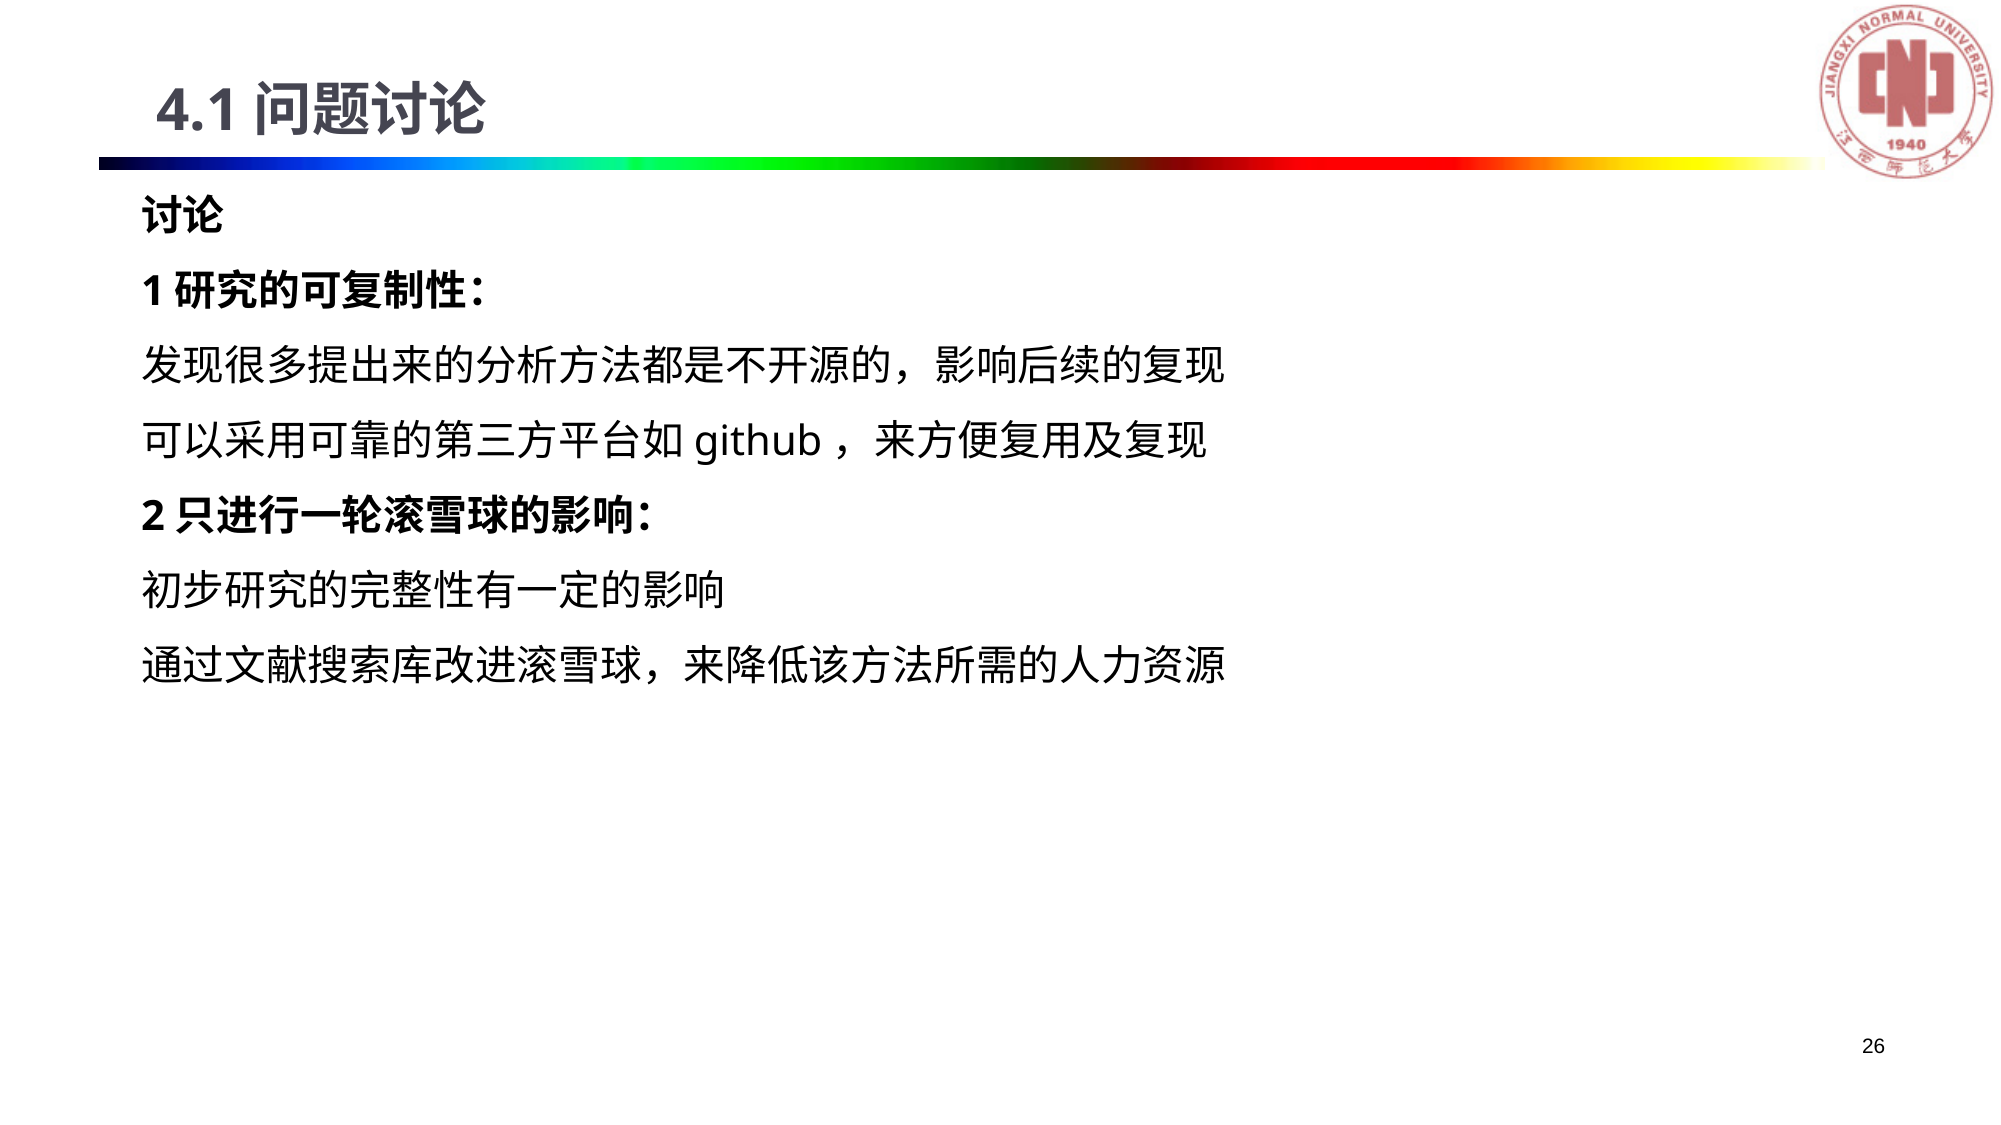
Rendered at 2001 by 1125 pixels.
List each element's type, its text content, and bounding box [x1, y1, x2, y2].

text_box 讨论 1研究的可复制性： 发现很多提出来的分析方法都是不开源的，影响后续的复现 可以采用可靠的第三方平台如github，来方便复用及复现 2只进行一轮滚雪球的影响： 初步研究的完整性有一定的影响 通过文献搜索库改进滚雪球，来降低该方法所需的人力资源 [126, 156, 1824, 697]
picture [99, 157, 126, 170]
text_box 4.1问题讨论 [142, 37, 1943, 142]
slide_number 26 [1433, 1024, 1901, 1101]
picture [1796, 2, 1999, 182]
